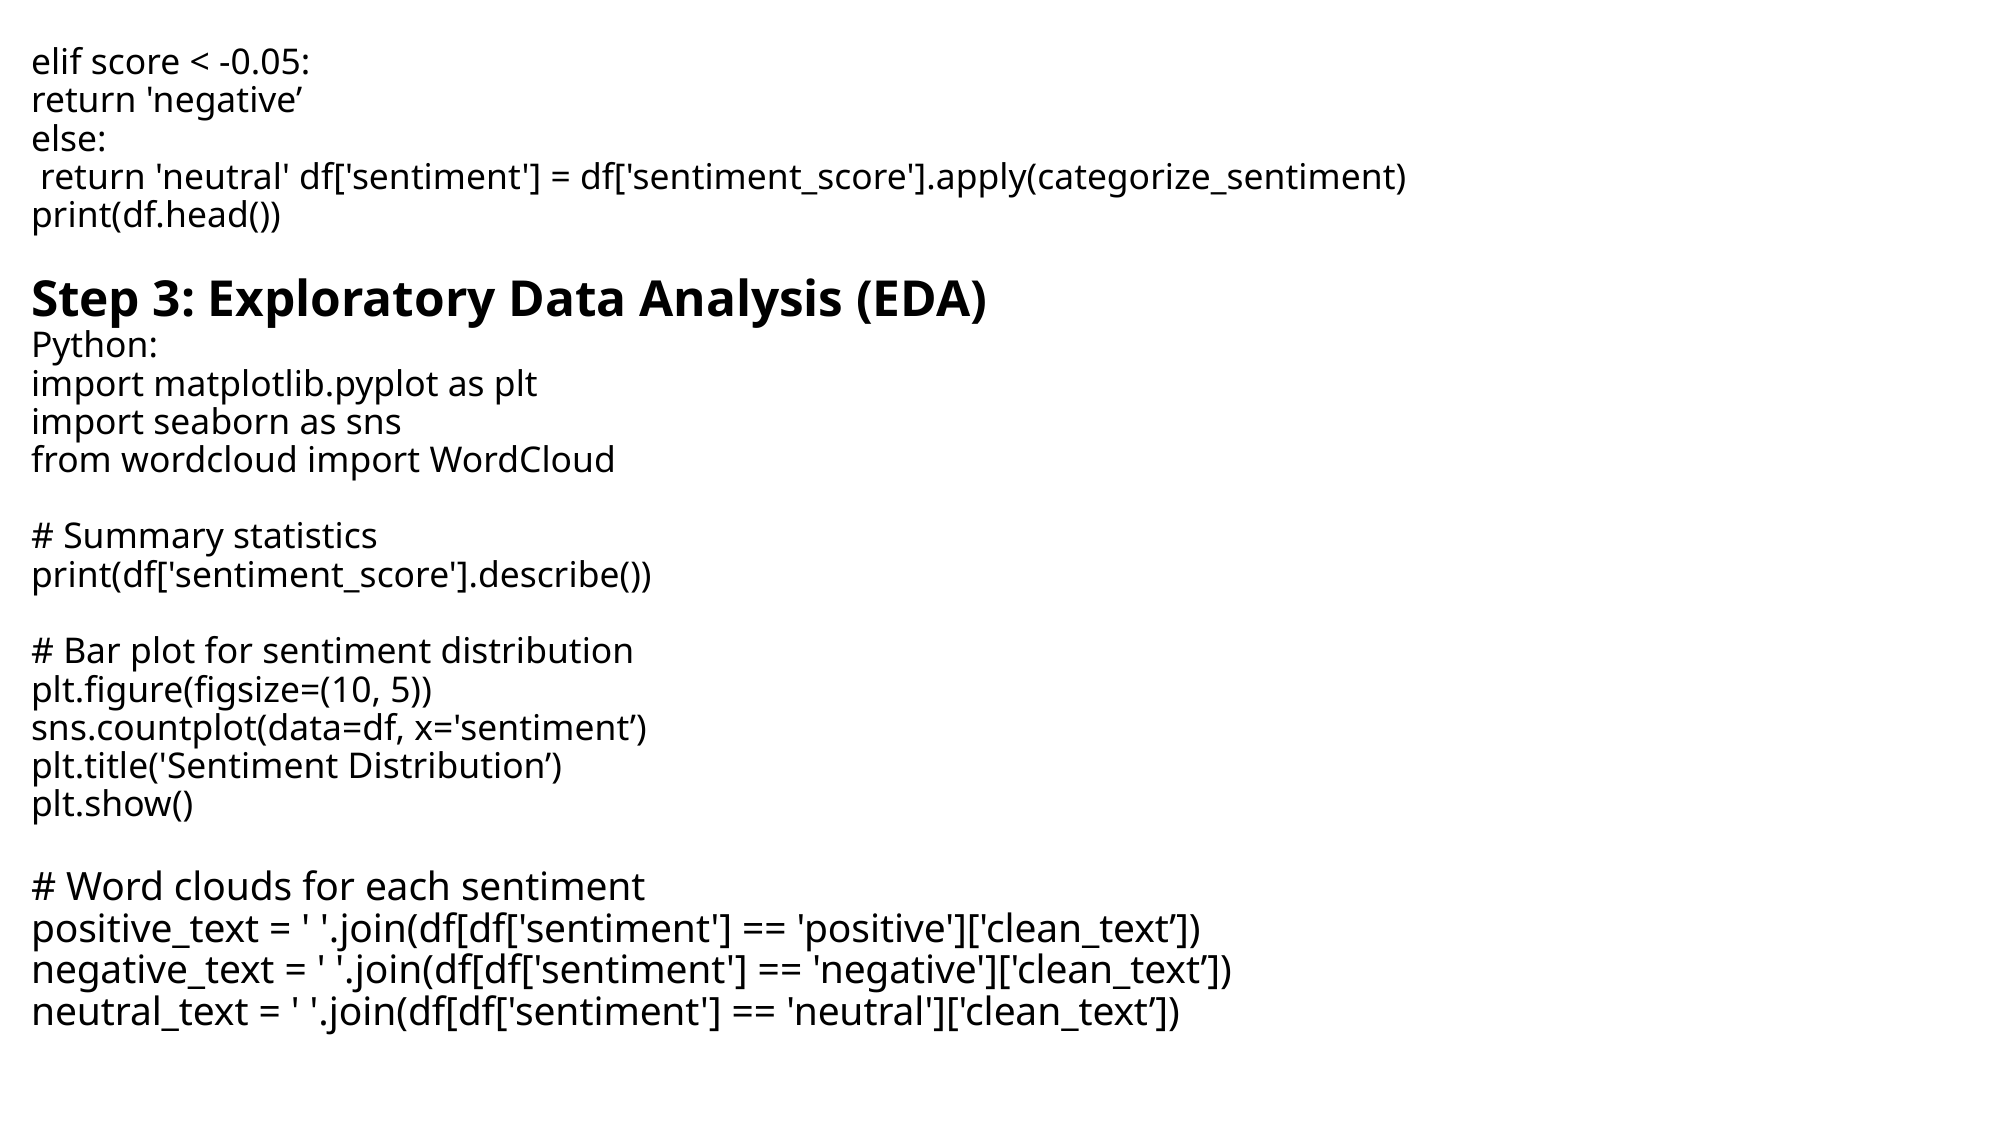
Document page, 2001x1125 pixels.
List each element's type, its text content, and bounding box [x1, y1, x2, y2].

title elif score < -0.05: return 'negative’ else: return 'neutral' df['sentiment'] = df['sentiment_score'].apply(categorize_sentiment) print(df.head()) Step 3: Exploratory Data Analysis (EDA) Python: import matplotlib.pyplot as plt import seaborn as sns from wordcloud import WordCloud # Summary statistics print(df['sentiment_score'].describe()) # Bar plot for sentiment distribution plt.figure(figsize=(10, 5)) sns.countplot(data=df, x='sentiment’) plt.title('Sentiment Distribution’) plt.show() # Word clouds for each sentiment positive_text = ' '.join(df[df['sentiment'] == 'positive']['clean_text’]) negative_text = ' '.join(df[df['sentiment'] == 'negative']['clean_text’]) neutral_text = ' '.join(df[df['sentiment'] == 'neutral']['clean_text’]) [16, 30, 1979, 1095]
